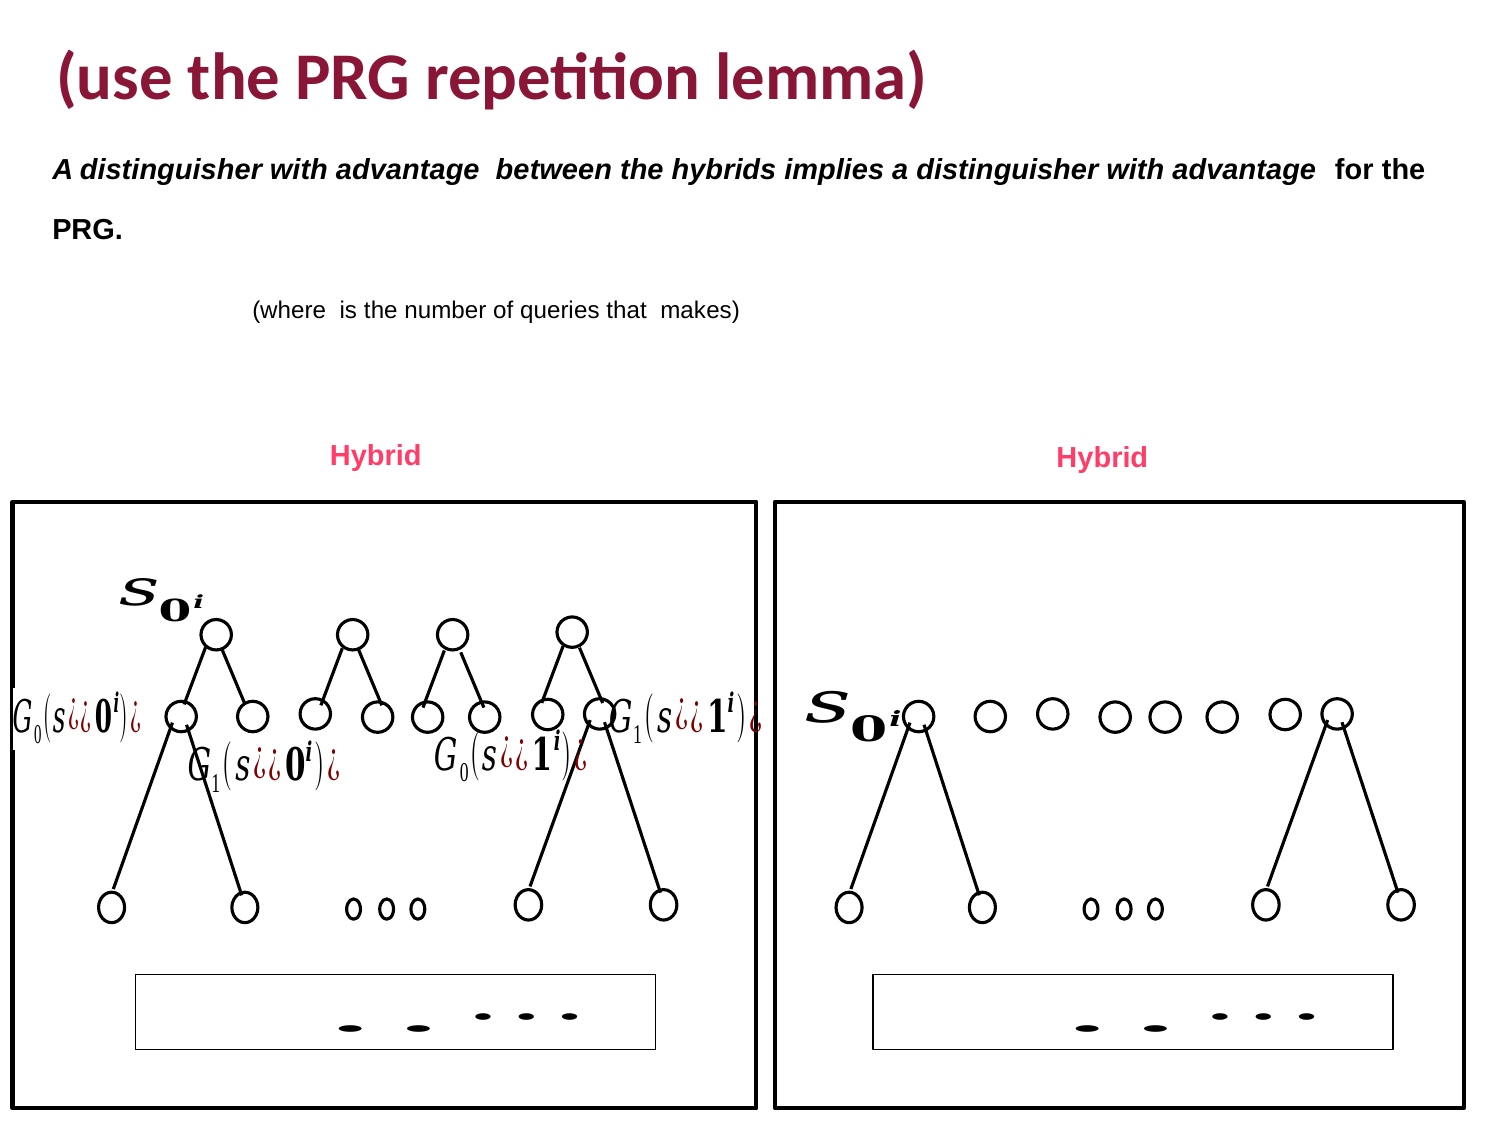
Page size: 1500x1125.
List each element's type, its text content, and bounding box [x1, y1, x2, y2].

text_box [541, 645, 603, 704]
text_box [774, 501, 1464, 1109]
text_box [796, 332, 1415, 923]
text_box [851, 970, 1394, 1050]
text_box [183, 647, 246, 705]
text_box [12, 501, 757, 1109]
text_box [422, 650, 485, 708]
text_box (use the PRG repetition lemma) [41, 24, 1301, 143]
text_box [59, 332, 678, 923]
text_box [320, 647, 382, 706]
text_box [113, 970, 656, 1050]
